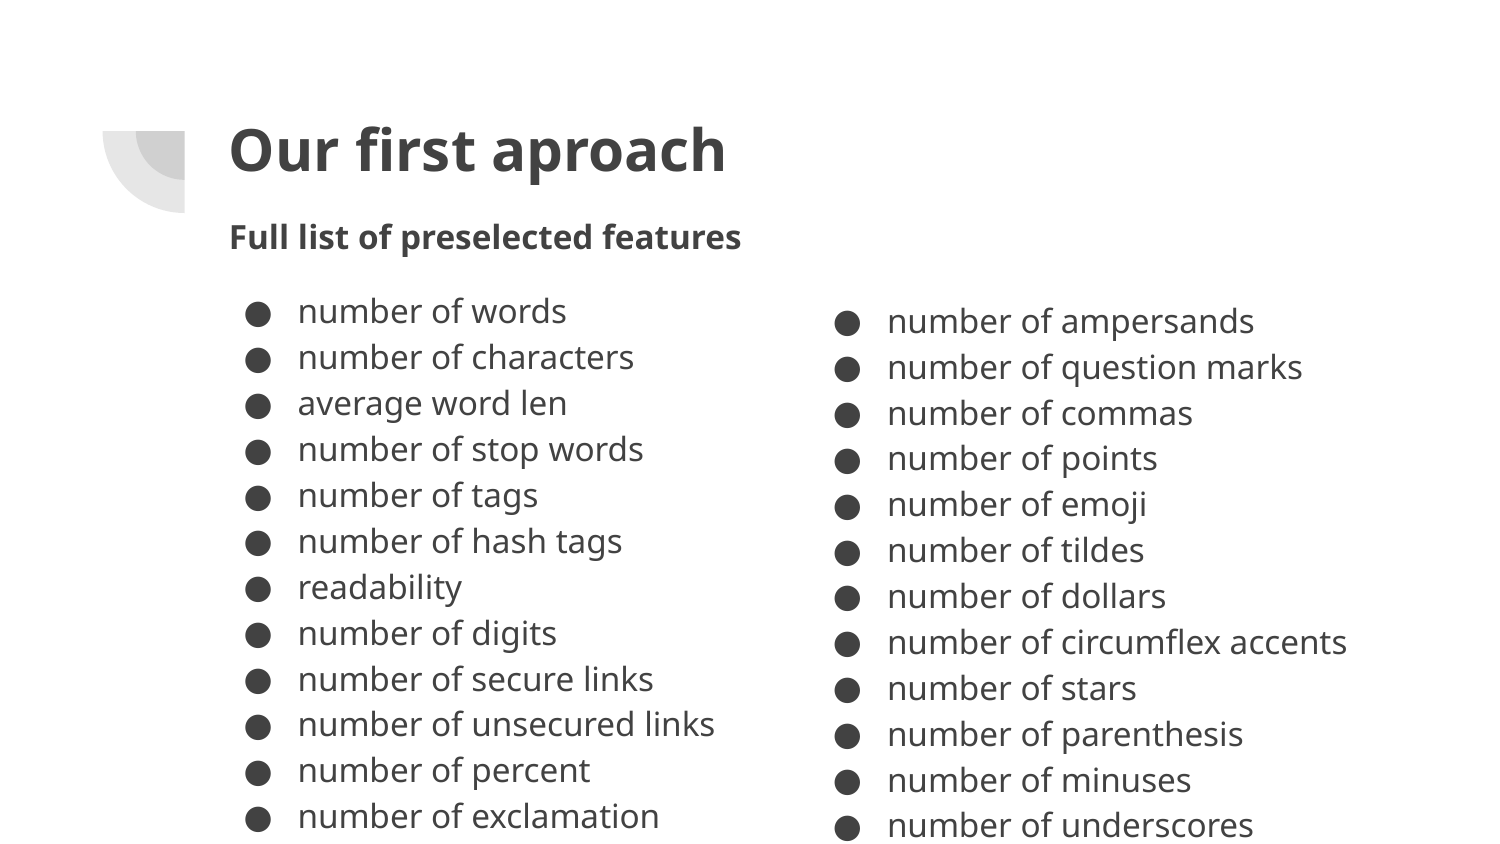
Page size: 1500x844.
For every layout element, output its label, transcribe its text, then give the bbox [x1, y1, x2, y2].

title Our first aproach [213, 98, 1368, 195]
list number of words number of characters average word len number of stop words number of tags number of hash tags readability number of digits number of secure links number of unsecured links number of percent number of exclamation marks [207, 269, 778, 766]
list Full list of preselected features [213, 195, 1368, 263]
list number of ampersands number of question marks number of commas number of points number of emoji number of tildes number of dollars number of circumflex accents number of stars number of parenthesis number of minuses number of underscores [797, 278, 1368, 766]
